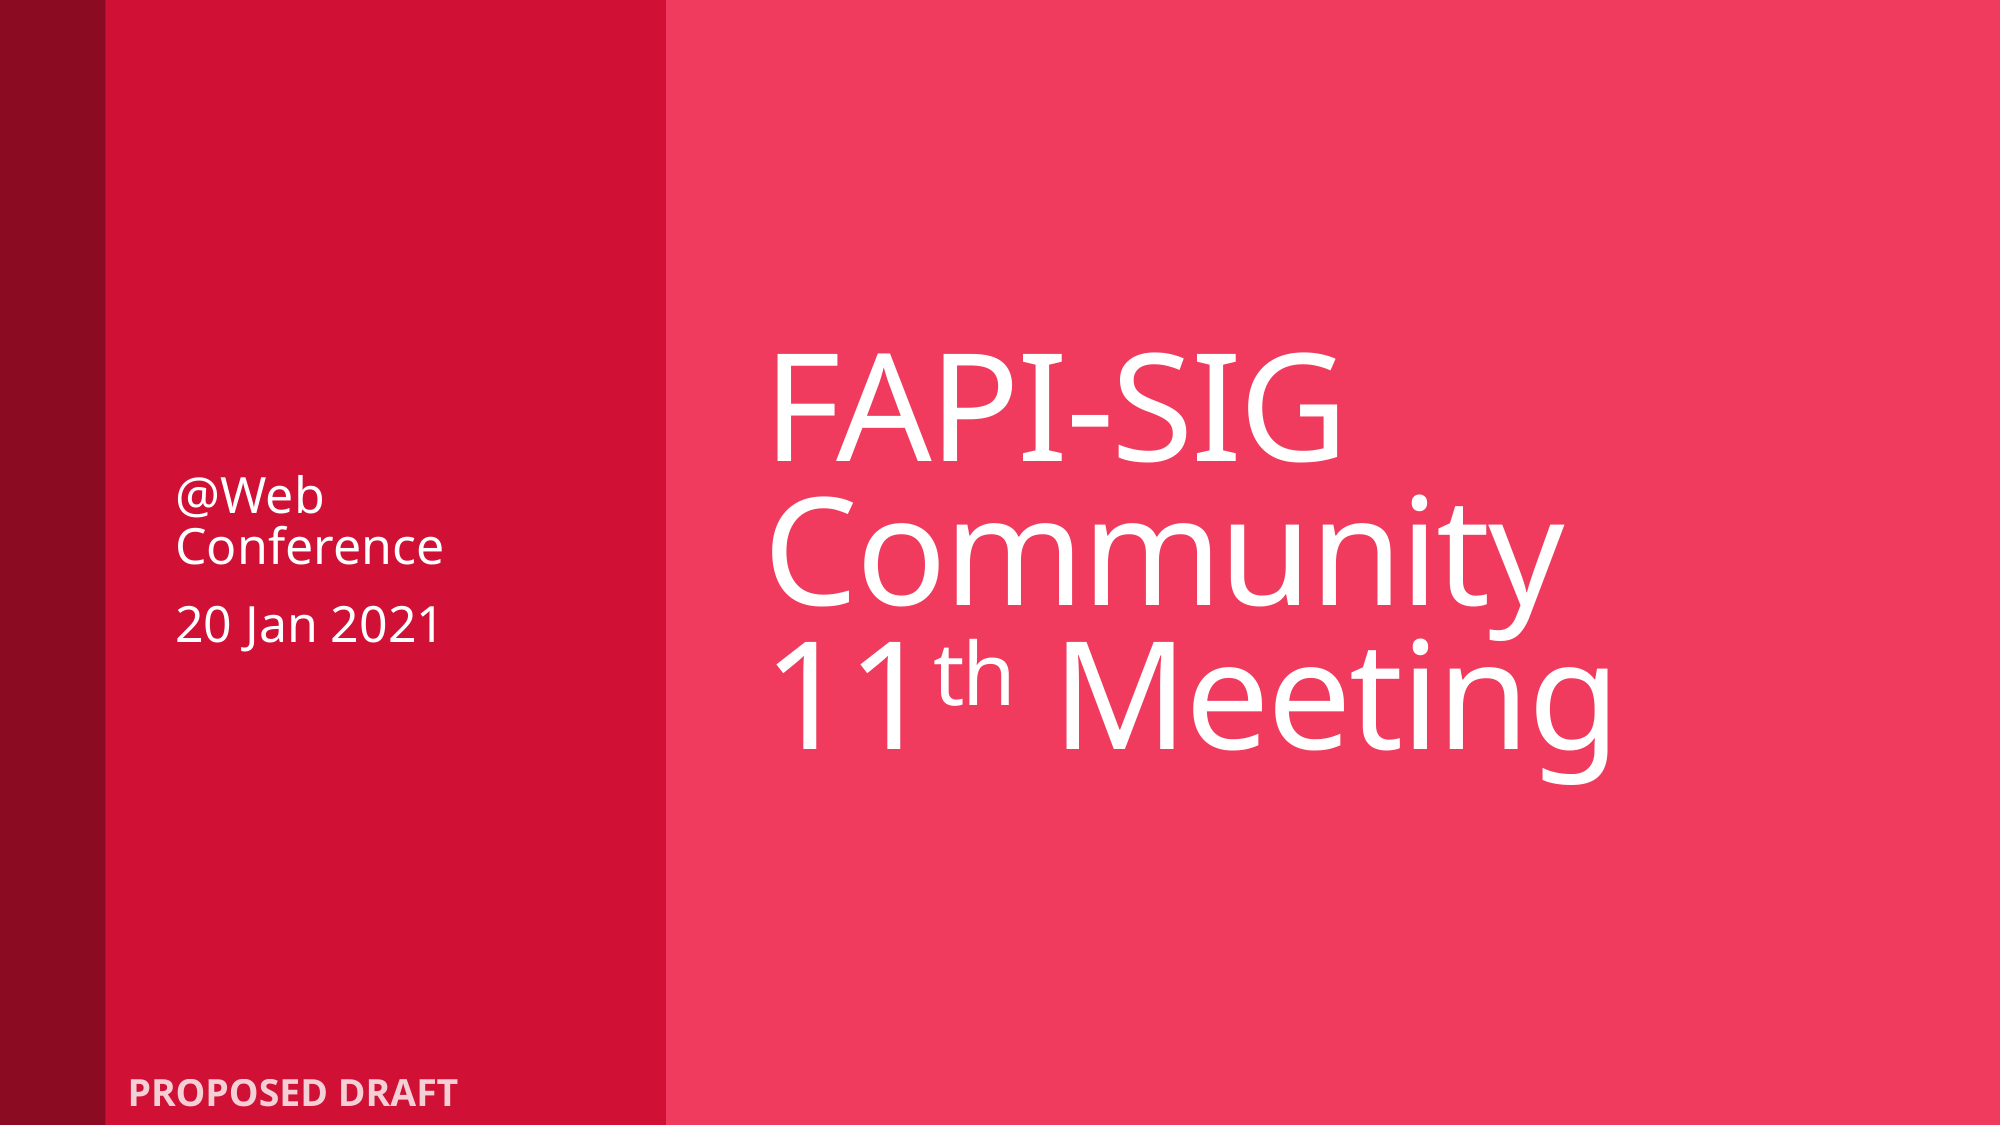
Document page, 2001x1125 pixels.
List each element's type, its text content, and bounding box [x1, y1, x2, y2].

text_box [107, 0, 667, 1125]
footer PROPOSED DRAFT [112, 1072, 938, 1111]
subtitle @Web Conference 20 Jan 2021 [160, 175, 613, 950]
title FAPI-SIG Community 11th Meeting [749, 175, 1706, 950]
text_box [667, 0, 2000, 1125]
text_box [0, 0, 107, 1125]
